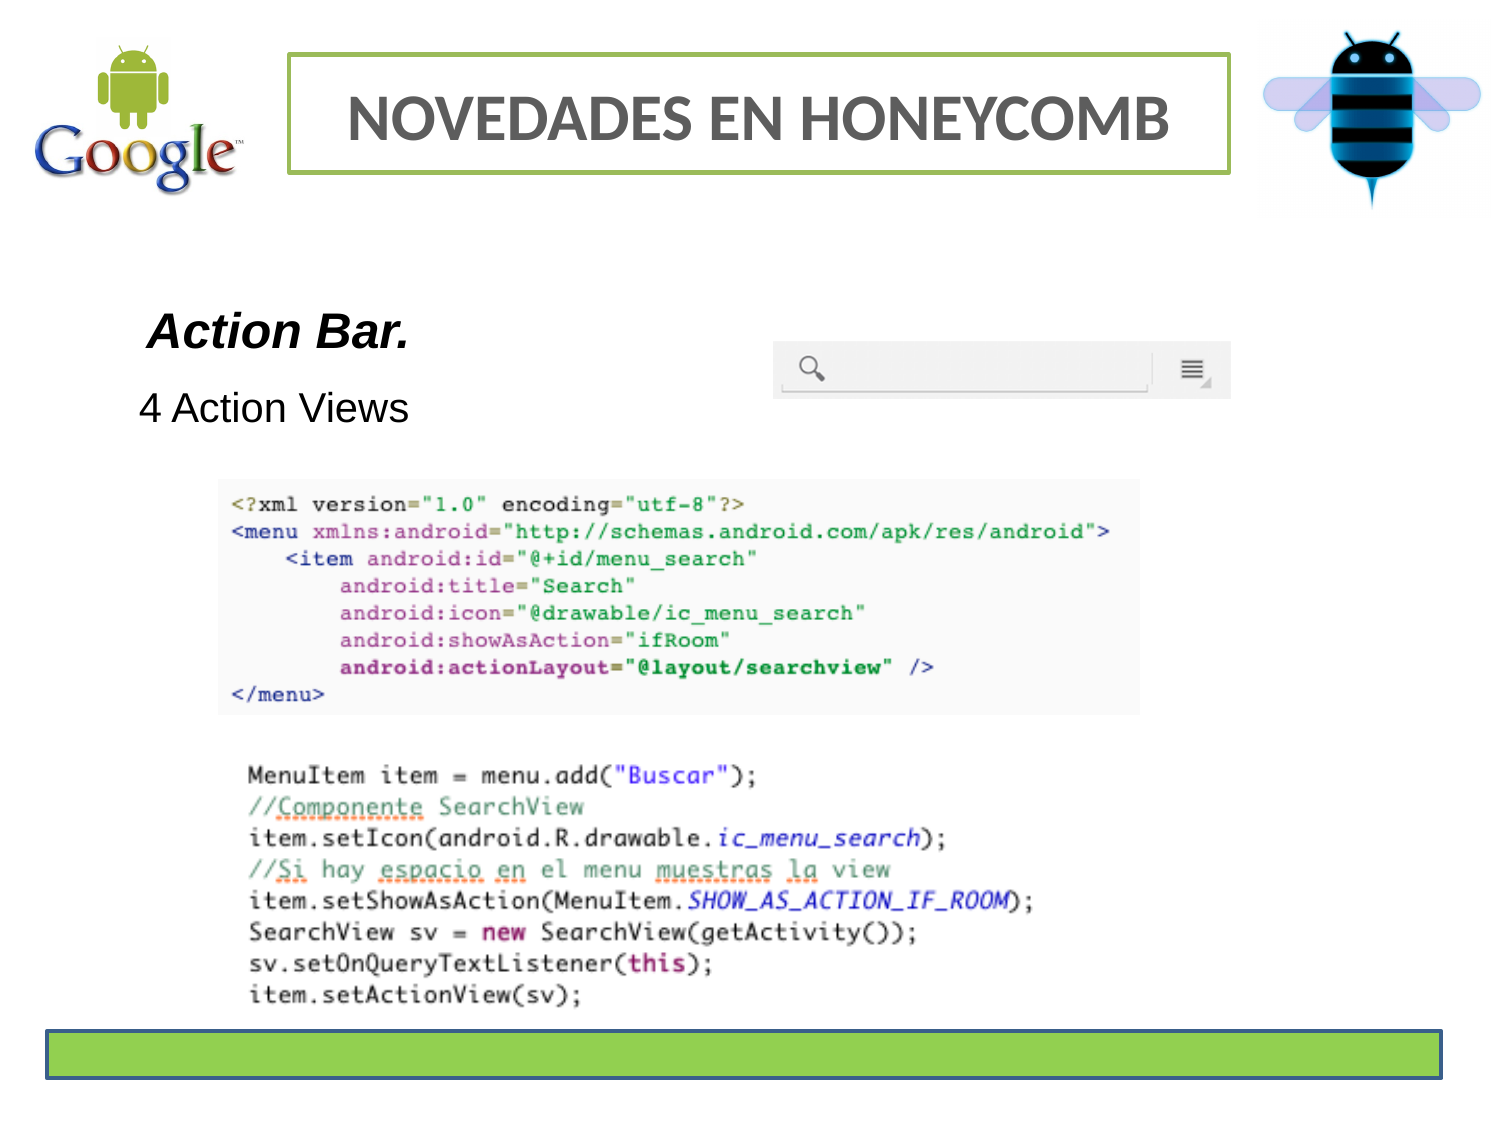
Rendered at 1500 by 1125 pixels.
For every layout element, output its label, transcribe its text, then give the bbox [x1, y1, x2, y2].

picture [1257, 18, 1491, 218]
text_box [45, 1029, 1443, 1080]
picture [218, 763, 1059, 1020]
picture [773, 337, 1232, 399]
text_box NOVEDADES EN HONEYCOMB [287, 52, 1231, 175]
text_box 4 Action Views [123, 373, 1187, 439]
picture [218, 479, 1141, 716]
text_box Action Bar. [131, 290, 426, 373]
picture [29, 30, 248, 209]
